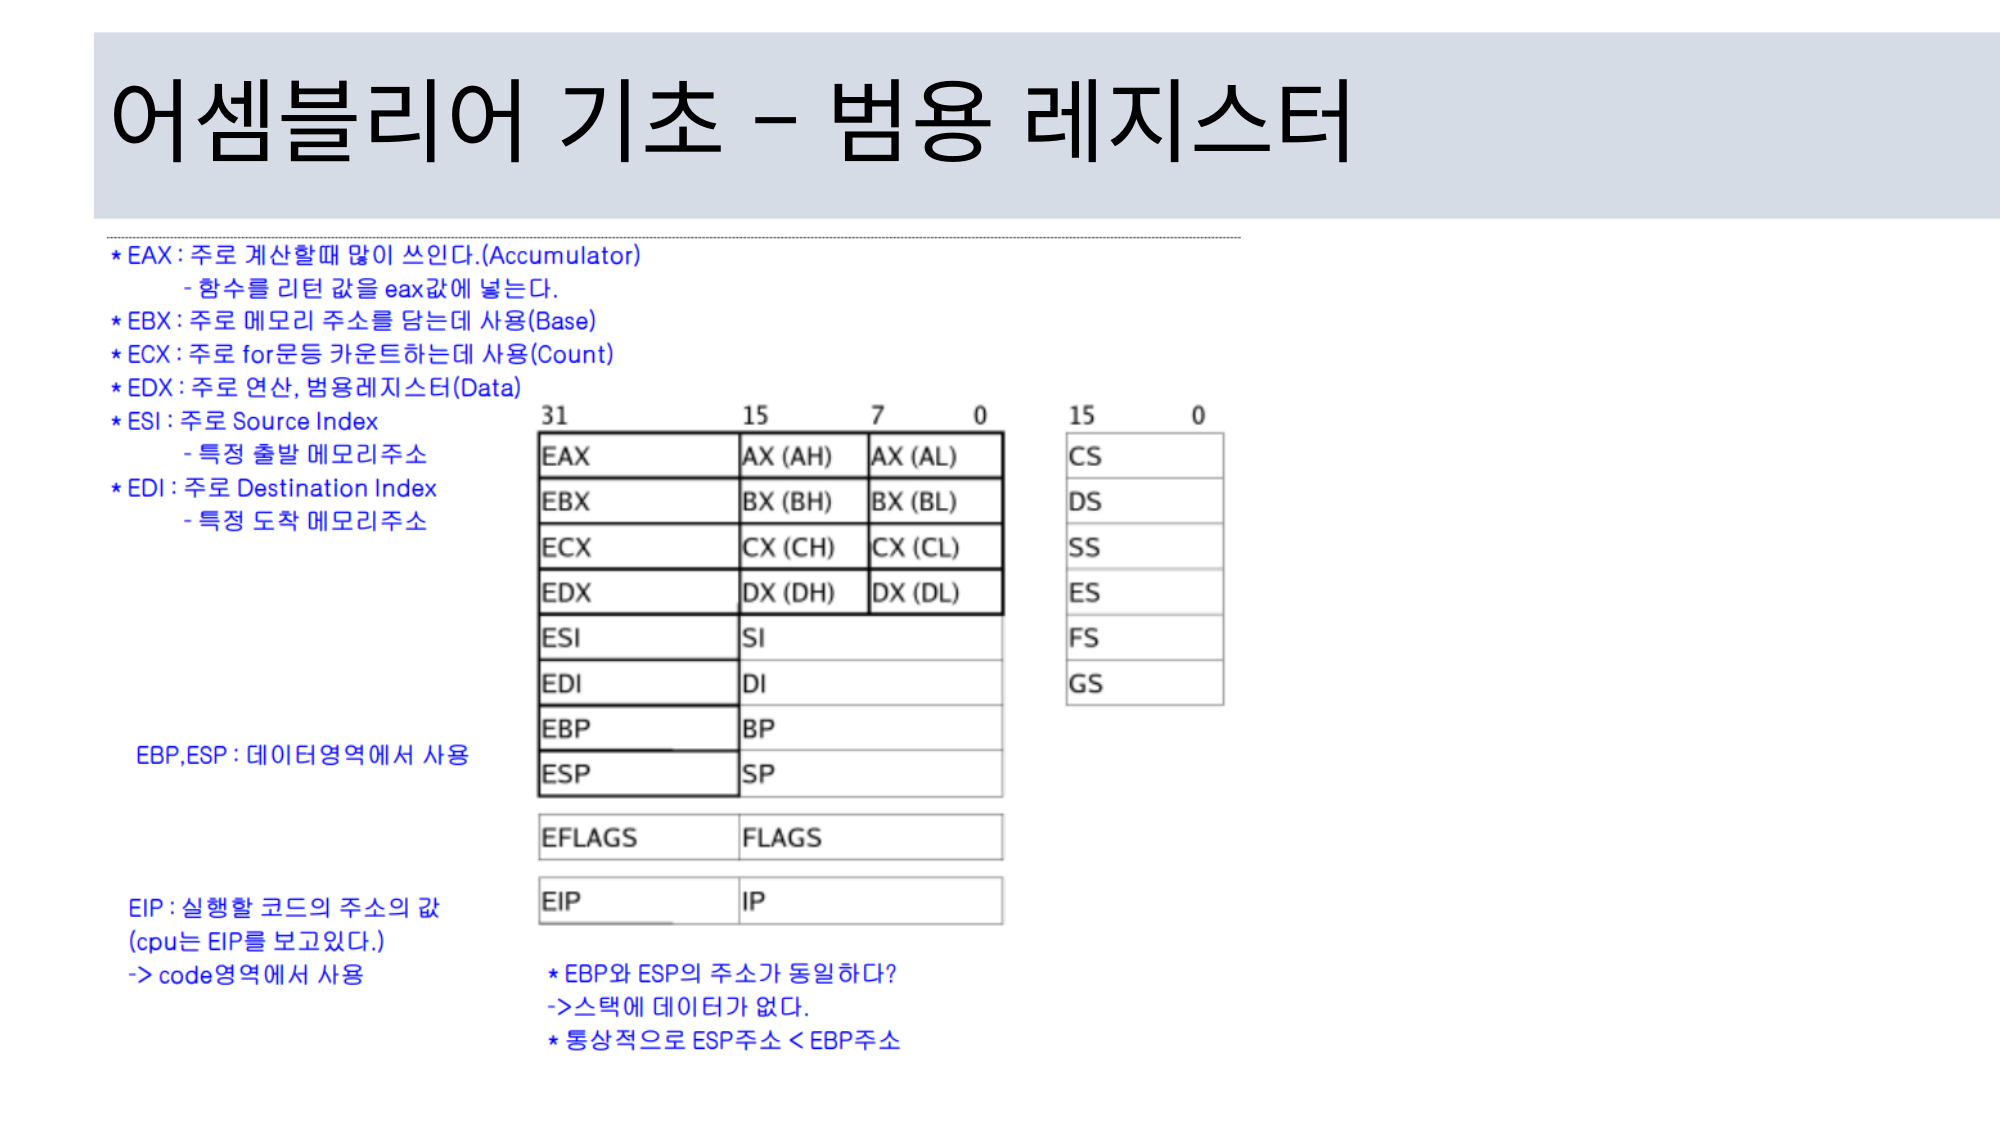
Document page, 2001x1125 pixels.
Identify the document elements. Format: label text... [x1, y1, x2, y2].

picture [93, 232, 1241, 1075]
title 어셈블리어 기초 – 범용 레지스터 [93, 32, 2000, 219]
